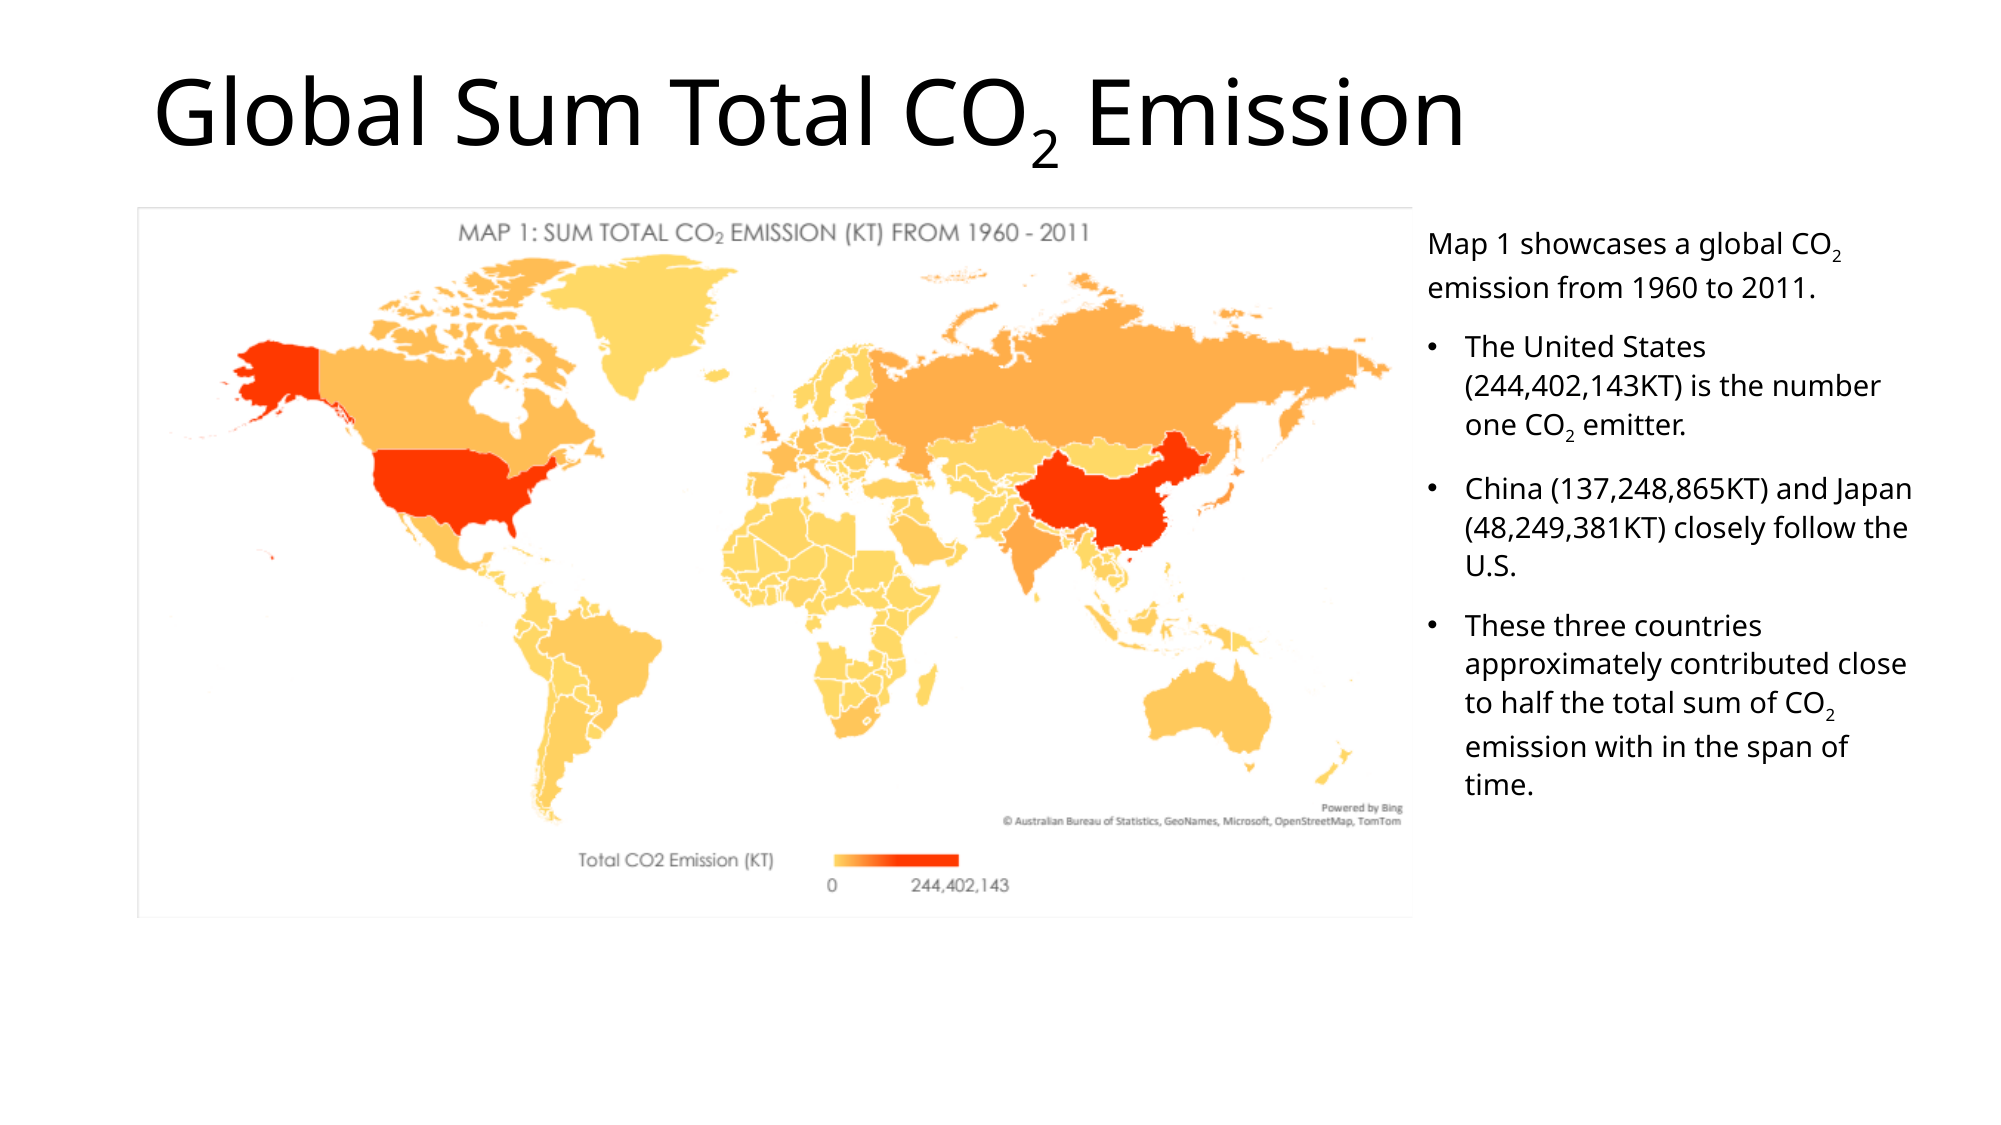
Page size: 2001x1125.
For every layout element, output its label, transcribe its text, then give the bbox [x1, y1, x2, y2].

picture [137, 207, 1413, 918]
title Global Sum Total CO2 Emission [137, 44, 1863, 180]
text_box Map 1 showcases a global CO2 emission from 1960 to 2011. The United States (244,402,143KT) is the number one CO2 emitter. China (137,248,865KT) and Japan (48,249,381KT) closely follow the U.S. These three countries approximately contributed close to half the total sum of CO2 emission with in the span of time. [1413, 214, 1936, 911]
